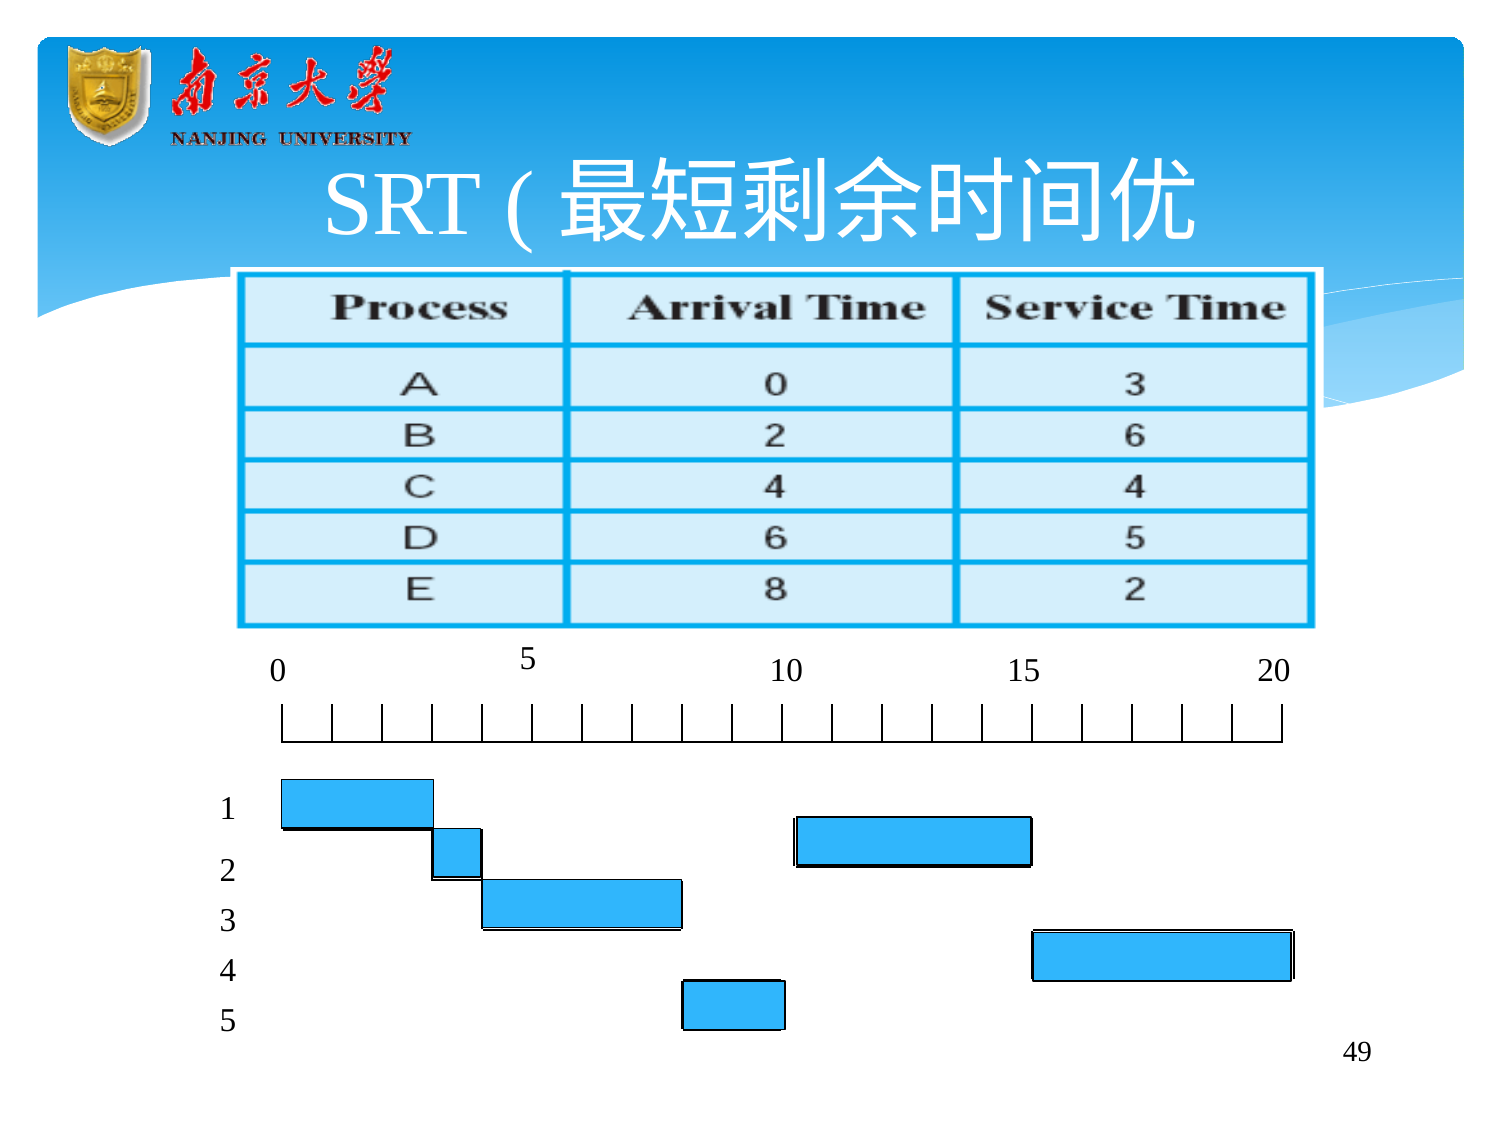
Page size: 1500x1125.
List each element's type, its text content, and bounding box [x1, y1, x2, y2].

text_box [281, 779, 434, 829]
text_box [41, 42, 442, 148]
picture [37, 86, 320, 317]
text_box 0 [267, 646, 289, 689]
text_box [1324, 299, 1464, 403]
text_box [230, 267, 1324, 634]
text_box 20 [1255, 646, 1293, 689]
picture [442, 86, 1464, 326]
text_box 15 [1005, 646, 1043, 689]
text_box [482, 879, 682, 928]
text_box [1324, 398, 1344, 407]
text_box [1032, 932, 1291, 981]
text_box 10 [767, 646, 806, 689]
slide_number 49 [1338, 1032, 1377, 1125]
title SRT (最短剩余时间优先) [320, 140, 1305, 267]
text_box [683, 980, 786, 1030]
text_box [433, 828, 481, 877]
text_box 1 2 3 4 5 [217, 761, 239, 1038]
text_box 5 [517, 634, 539, 676]
picture [37, 37, 44, 44]
text_box [797, 816, 1032, 866]
